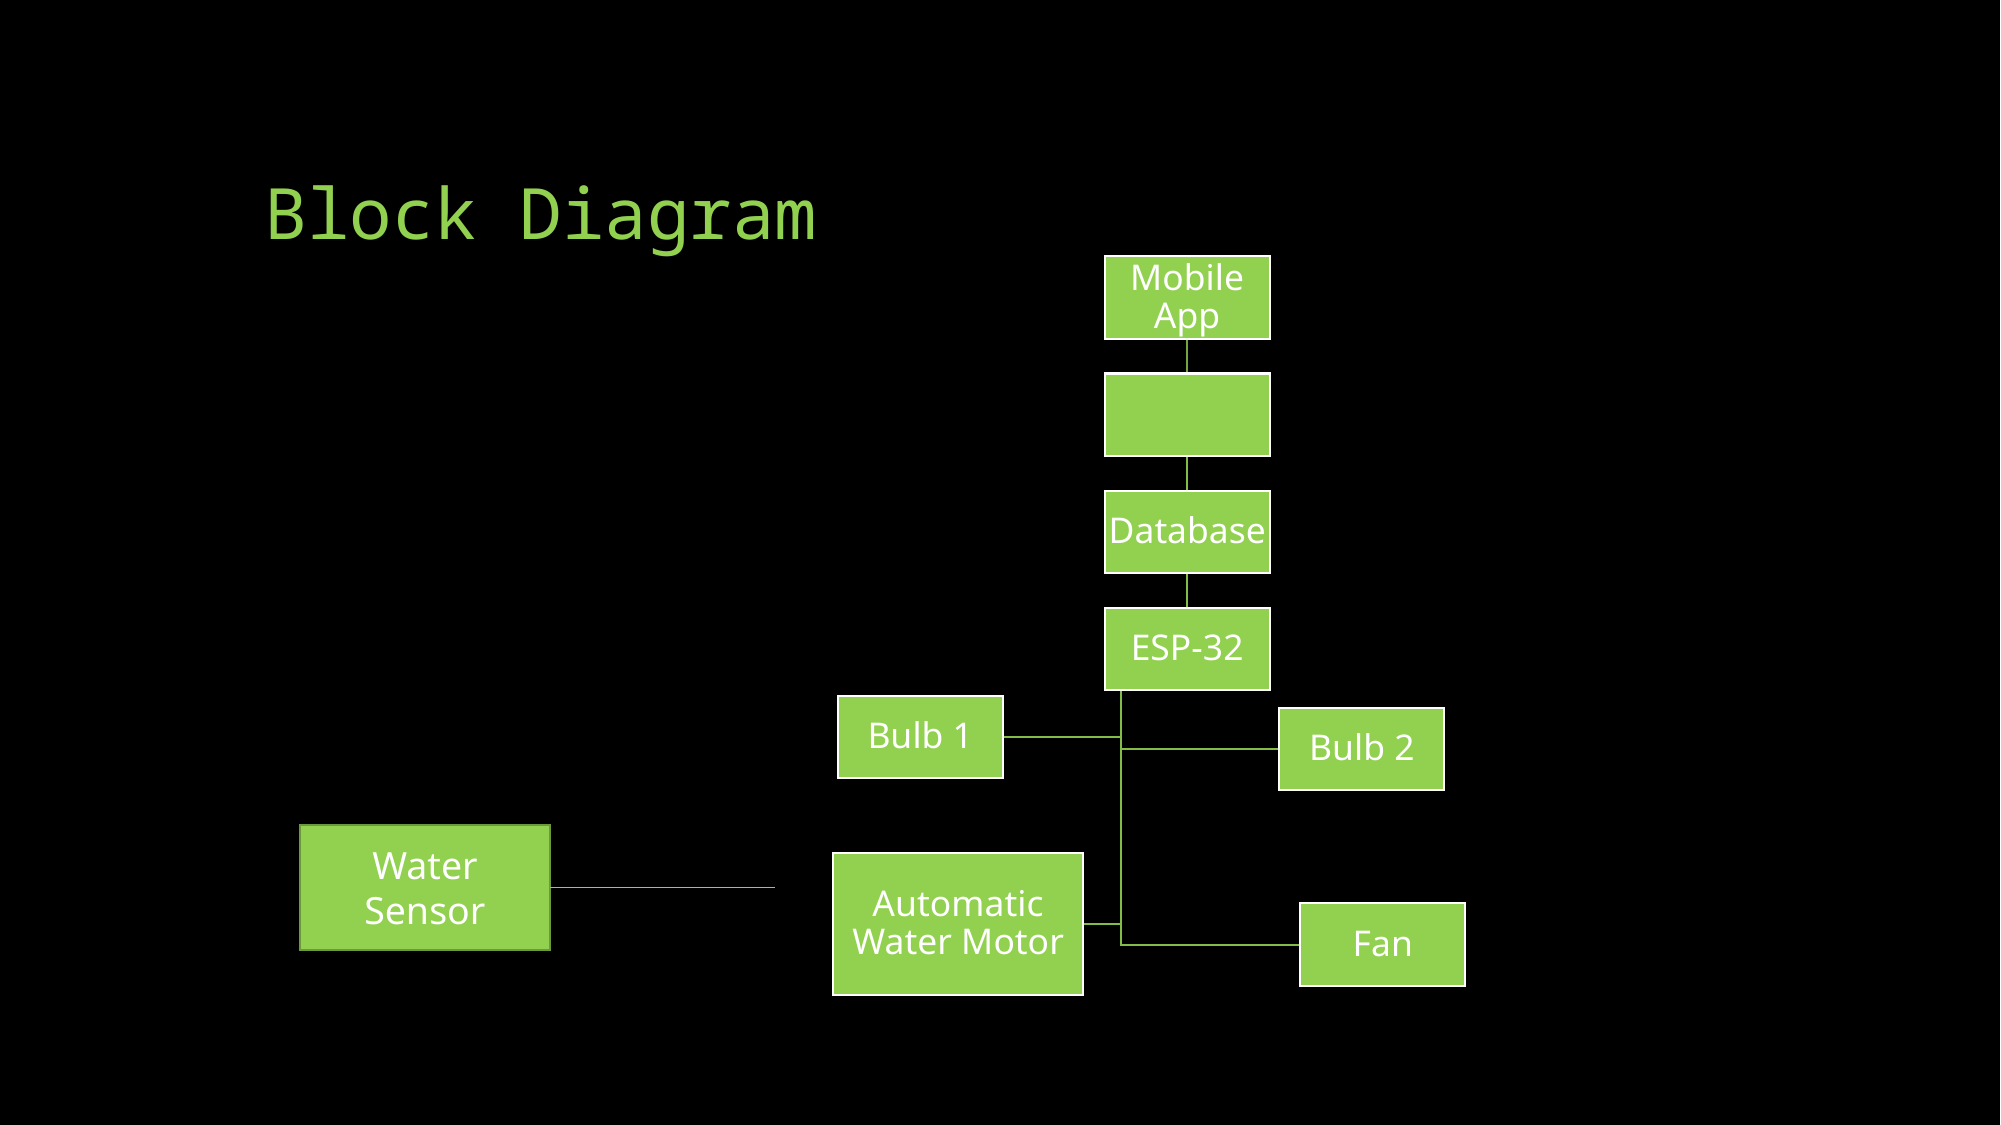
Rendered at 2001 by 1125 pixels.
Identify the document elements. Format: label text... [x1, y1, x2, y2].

title Block Diagram [249, 75, 1750, 263]
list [499, 256, 2000, 1125]
text_box Water Sensor [299, 824, 499, 951]
